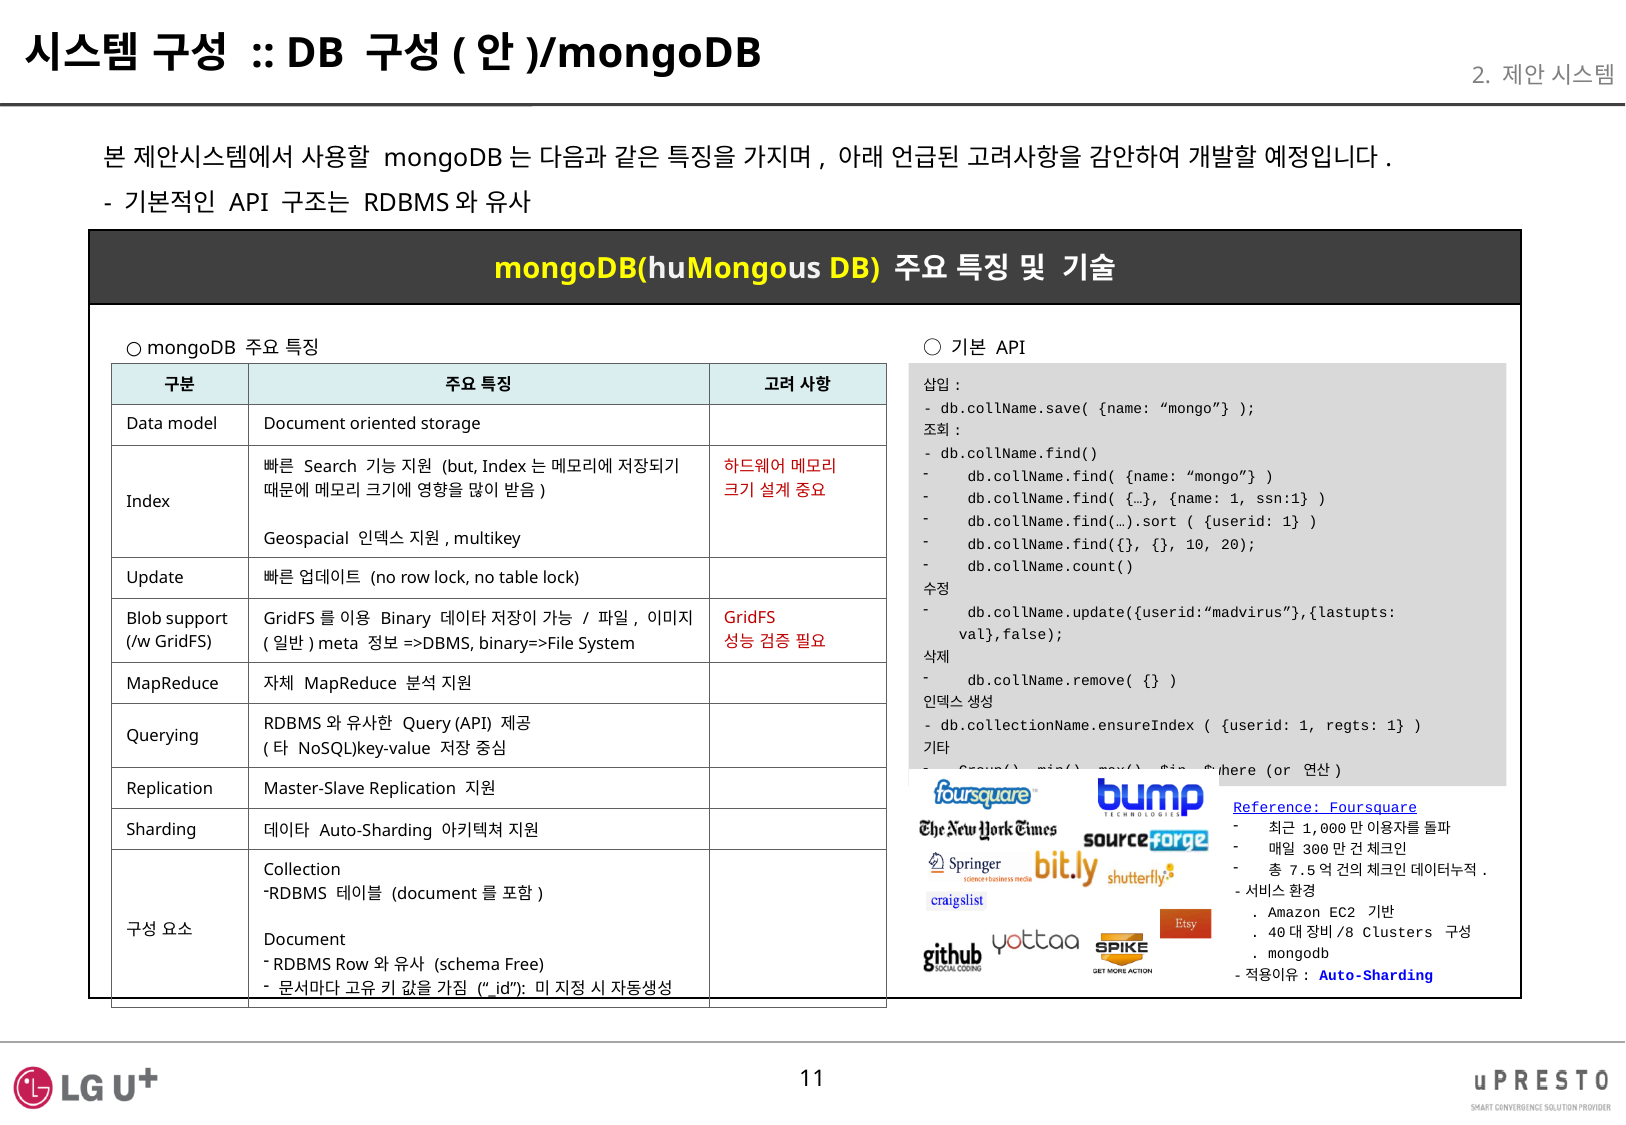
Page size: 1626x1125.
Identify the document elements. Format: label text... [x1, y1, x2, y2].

table_cell [710, 558, 886, 598]
text_box 삽입: - db.collName.save( {name: “mongo”} ); 조회: - db.collName.find() db.collName.find( {name: “mongo”} ) db.collName.find( {…}, {name: 1, ssn:1} ) db.collName.find(…).sort ( {userid: 1} ) db.collName.find({}, {}, 10, 20); db.collName.count() 수정 db.collName.update({userid:“madvirus”},{lastupts: val},false); 삭제 db.collName.remove( {} ) 인덱스 생성 - db.collectionName.ensureIndex ( {userid: 1, regts: 1} ) 기타 Group(), min(), max(), $in, $where (or 연산) [908, 363, 1507, 769]
table_cell Master-Slave Replication 지원 [249, 768, 709, 808]
table_cell Document oriented storage [249, 405, 709, 445]
table_cell [710, 663, 886, 703]
text_box 시스템 구성 :: DB 구성(안)/mongoDB [16, 18, 894, 83]
table_cell 빠른 업데이트 (no row lock, no table lock) [249, 558, 709, 598]
table_cell MapReduce [112, 663, 248, 703]
text_box ○ mongoDB 주요 특징 [111, 318, 370, 364]
table_header 고려 사항 [710, 364, 886, 404]
table_cell Querying [112, 704, 248, 767]
text_box 본 제안시스템에서 사용할 mongoDB는 다음과 같은 특징을 가지며, 아래 언급된 고려사항을 감안하여 개발할 예정입니다. - 기본적인 API 구조는 RDBMS와 유사 [89, 119, 1522, 231]
table_cell [710, 809, 886, 849]
picture [909, 768, 1219, 977]
table_cell [710, 704, 886, 767]
table_cell [710, 850, 886, 1007]
table_cell Data model [112, 405, 248, 445]
table_cell GridFS 성능 검증 필요 [710, 599, 886, 662]
picture [9, 1058, 164, 1113]
table_cell GridFS를 이용 Binary 데이타 저장이 가능 / 파일, 이미지 (일반) meta 정보=>DBMS, binary=>File System [249, 599, 709, 662]
text_box Reference: Foursquare 최근 1,000만 이용자를 돌파 매일 300만 건 체크인 총 7.5억 건의 체크인 데이터누적. -서비스 환경 . Amazon EC2 기반 . 40대 장비/8 Clusters 구성 . mongodb -적용이유: Auto-Sharding [1218, 769, 1522, 991]
table_cell [710, 405, 886, 445]
table_header 주요 특징 [249, 364, 709, 404]
table_cell Update [112, 558, 248, 598]
table_cell 하드웨어 메모리 크기 설계 중요 [710, 446, 886, 557]
table_cell Blob support (/w GridFS) [112, 599, 248, 662]
table_cell RDBMS와 유사한 Query (API) 제공 (타 NoSQL)key-value 저장 중심 [249, 704, 709, 767]
table_cell Collection RDBMS 테이블 (document를 포함) Document RDBMS Row와 유사 (schema Free) 문서마다 고유 키 값을 가짐 (“_id”): 미 지정 시 자동생성 [249, 850, 709, 1007]
text_box ○ 기본 API [908, 318, 1167, 364]
table_header 구분 [112, 364, 248, 404]
table_cell 데이타 Auto-Sharding 아키텍쳐 지원 [249, 809, 709, 849]
table_cell [710, 768, 886, 808]
text_box [89, 305, 1522, 999]
table_cell 구성 요소 [112, 850, 248, 1007]
table_cell Index [112, 446, 248, 557]
table_cell Sharding [112, 809, 248, 849]
picture [1463, 1057, 1618, 1117]
text_box 2. 제안 시스템 [1033, 53, 1625, 96]
table_cell 빠른 Search 기능 지원 (but, Index는 메모리에 저장되기 때문에 메모리 크기에 영향을 많이 받음) Geospacial 인덱스 지원, multikey [249, 446, 709, 557]
text_box mongoDB(huMongous DB) 주요 특징 및 기술 [89, 231, 1522, 305]
table_cell Replication [112, 768, 248, 808]
table_cell 자체 MapReduce 분석 지원 [249, 663, 709, 703]
